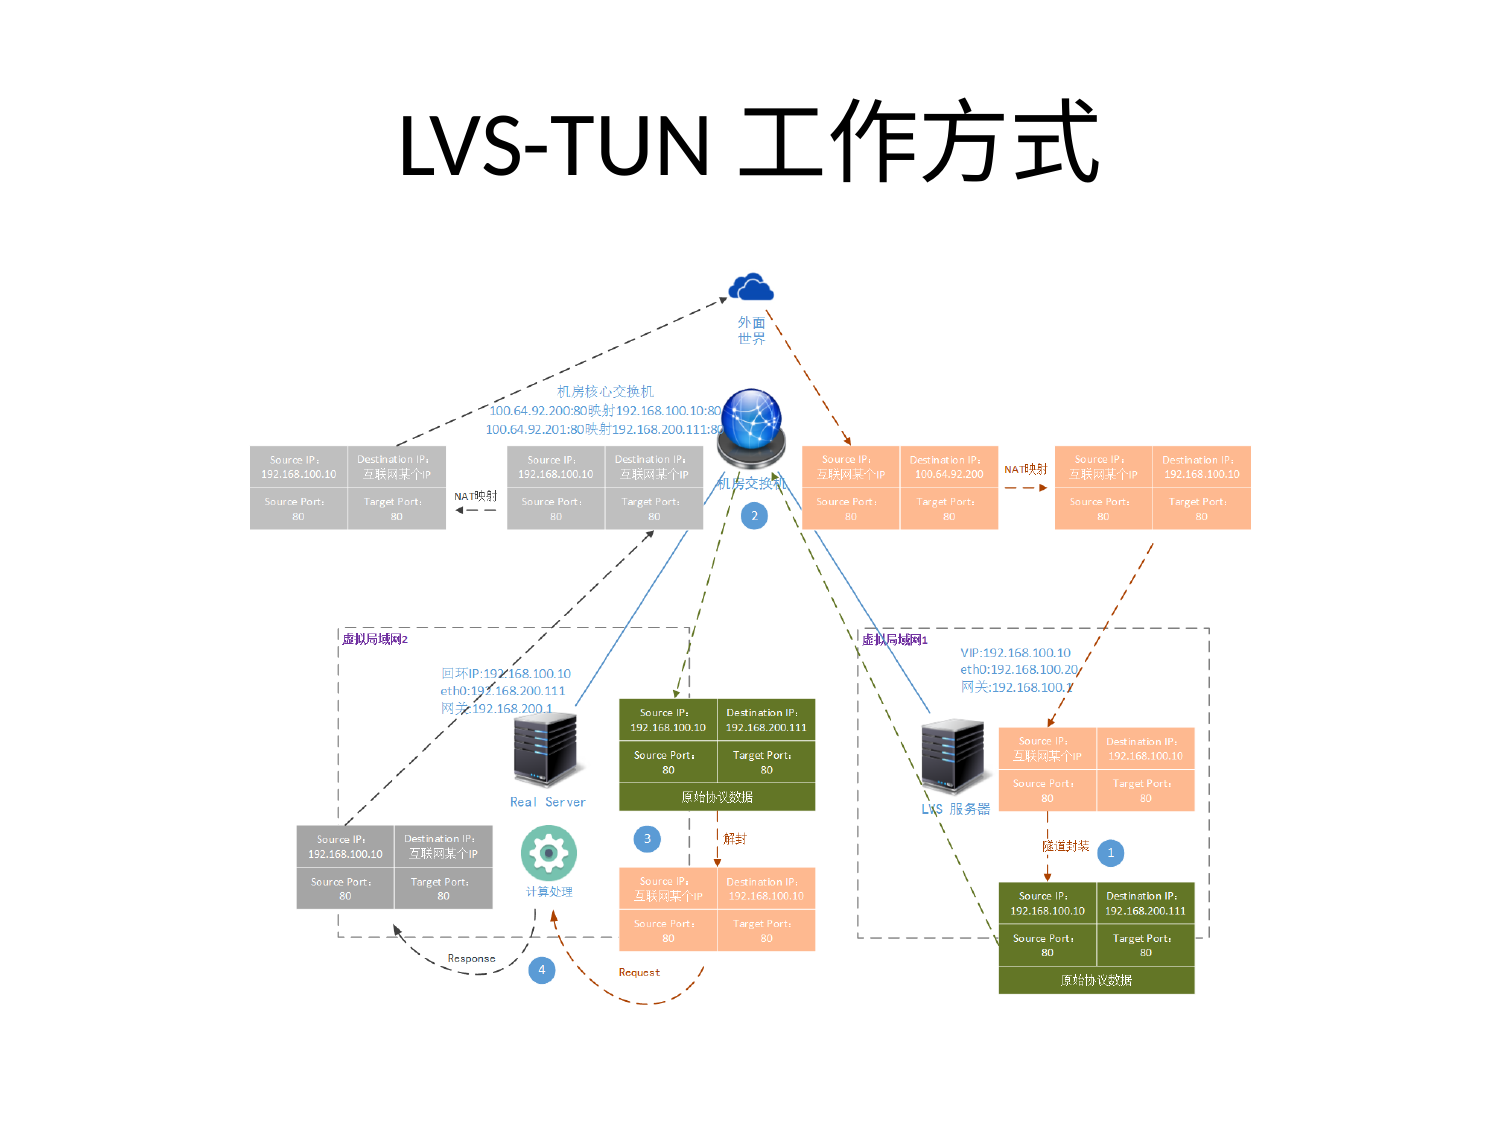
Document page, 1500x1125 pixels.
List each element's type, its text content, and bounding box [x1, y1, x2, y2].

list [247, 262, 1253, 1006]
title LVS-TUN工作方式 [75, 45, 1425, 233]
